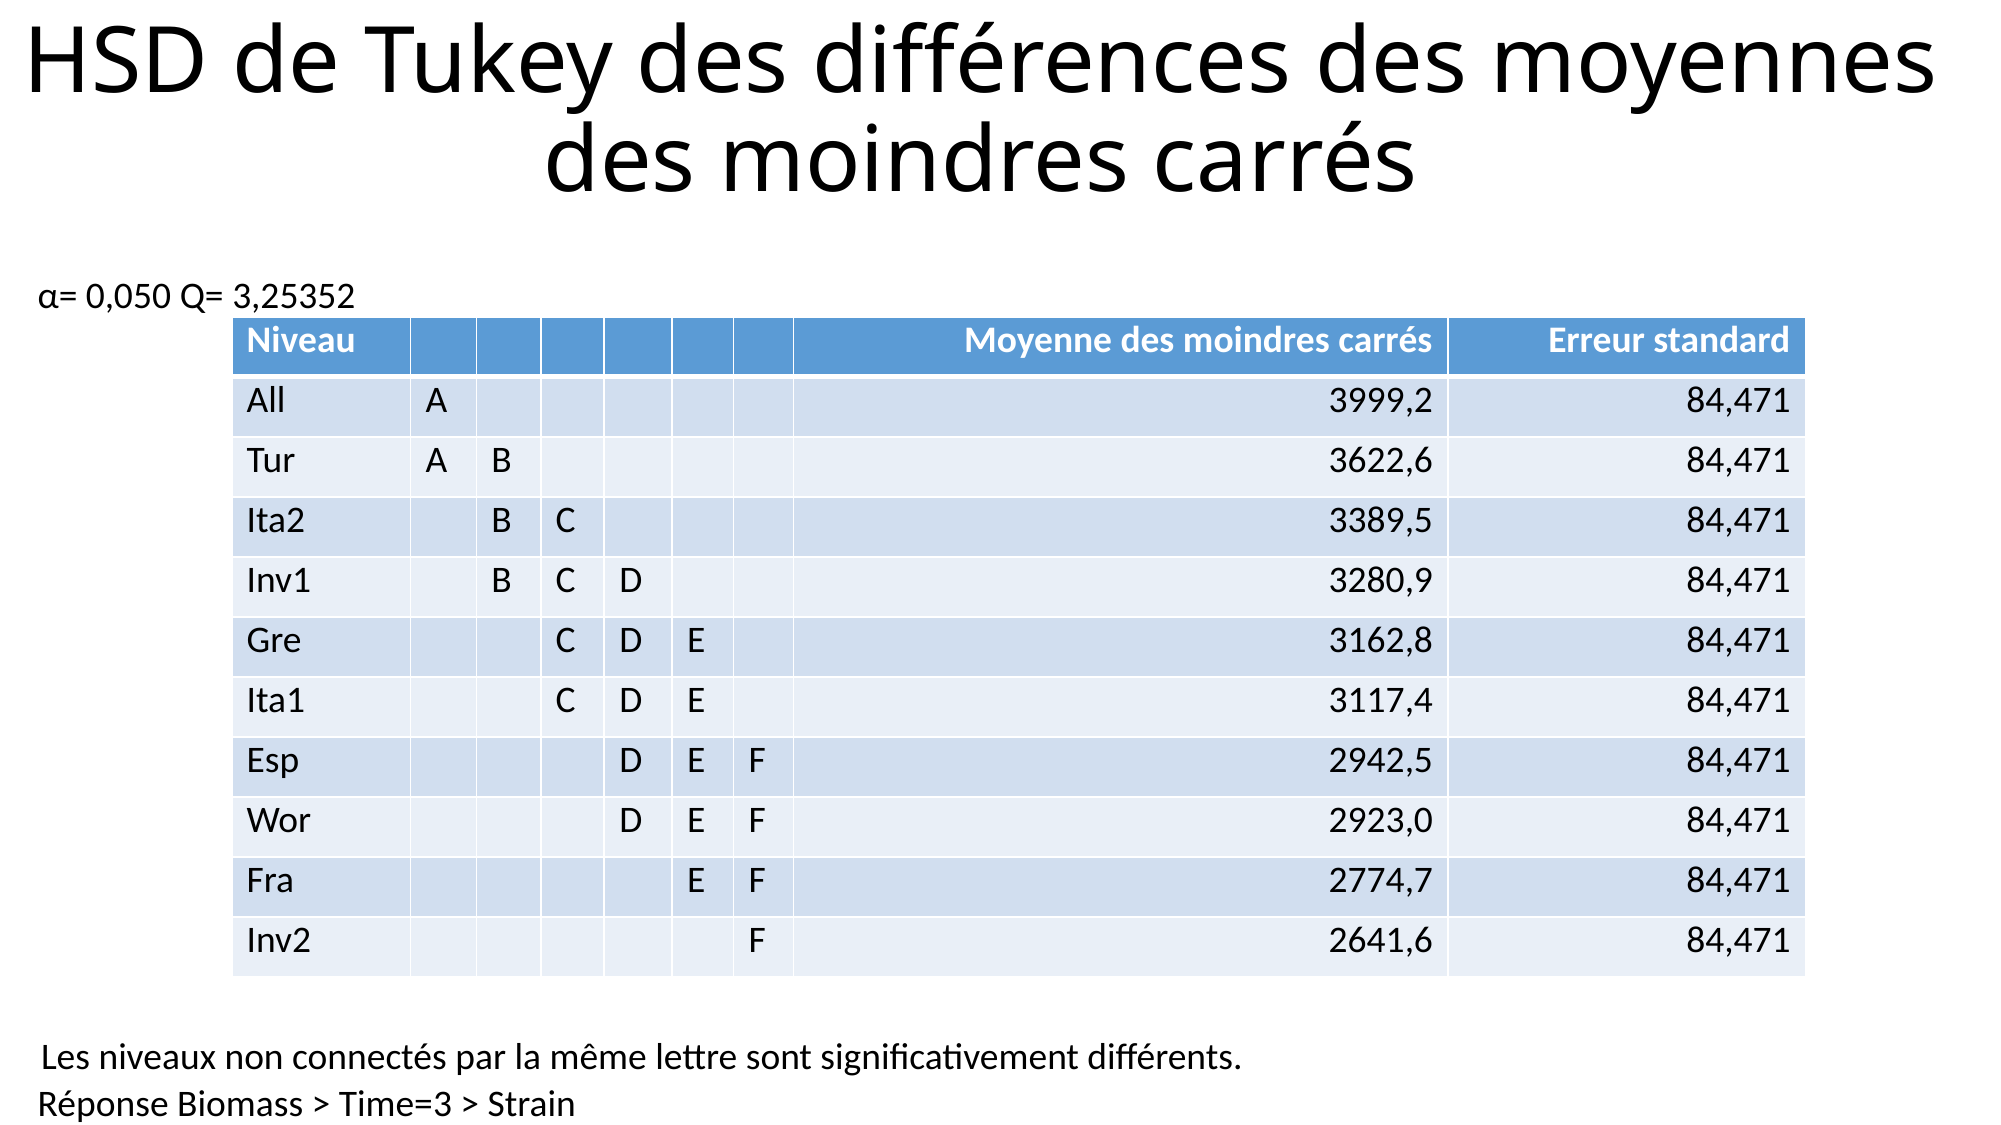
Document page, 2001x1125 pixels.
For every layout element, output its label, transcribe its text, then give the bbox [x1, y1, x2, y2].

table_cell 84,471 [1449, 918, 1805, 976]
table_cell [734, 498, 793, 556]
table_cell 3999,2 [794, 379, 1447, 436]
table_cell 84,471 [1449, 858, 1805, 916]
text_box α= [37, 270, 78, 316]
table_cell [673, 918, 733, 976]
table_cell E [673, 738, 733, 796]
table_cell Inv1 [233, 558, 410, 616]
text_box Les niveaux non connectés par la même lettre sont significativement différents. [41, 1031, 1245, 1077]
table_cell All [233, 379, 410, 436]
table_cell [477, 738, 540, 796]
table_cell [411, 738, 476, 796]
table_cell [605, 918, 671, 976]
table_cell [673, 438, 733, 496]
table_cell [411, 618, 476, 676]
table_cell [673, 379, 733, 436]
table_cell D [605, 558, 671, 616]
table_cell Esp [233, 738, 410, 796]
table_cell [542, 438, 603, 496]
text_box 3,25352 [232, 270, 356, 316]
table_cell [477, 618, 540, 676]
table_cell 2942,5 [794, 738, 1447, 796]
table_cell Wor [233, 798, 410, 856]
table_cell [477, 379, 540, 436]
table_cell 2774,7 [794, 858, 1447, 916]
table_cell [542, 738, 603, 796]
table_cell [542, 798, 603, 856]
table_header Niveau [233, 318, 410, 374]
table_header [411, 318, 476, 374]
table_header [673, 318, 733, 374]
table_cell [542, 379, 603, 436]
table_cell [542, 858, 603, 916]
table_cell [411, 798, 476, 856]
table_cell [411, 498, 476, 556]
table_cell Ita1 [233, 678, 410, 736]
table_cell Gre [233, 618, 410, 676]
table_header [477, 318, 540, 374]
table_cell A [411, 379, 476, 436]
table_cell [734, 558, 793, 616]
table_cell F [734, 918, 793, 976]
table_header Moyenne des moindres carrés [794, 318, 1447, 374]
text_box Q= [179, 270, 224, 316]
table_header Erreur standard [1449, 318, 1805, 374]
table_cell F [734, 738, 793, 796]
table_cell 3280,9 [794, 558, 1447, 616]
table_cell [734, 379, 793, 436]
table_cell [411, 918, 476, 976]
table_cell 3162,8 [794, 618, 1447, 676]
table_cell [734, 618, 793, 676]
table_cell [673, 558, 733, 616]
table_cell 84,471 [1449, 678, 1805, 736]
table_cell F [734, 798, 793, 856]
table_cell F [734, 858, 793, 916]
table_cell E [673, 678, 733, 736]
table_cell C [542, 678, 603, 736]
table_cell 84,471 [1449, 798, 1805, 856]
table_cell D [605, 798, 671, 856]
table_cell [605, 858, 671, 916]
table_header [542, 318, 603, 374]
table_cell [477, 678, 540, 736]
table_cell Ita2 [233, 498, 410, 556]
table_cell 84,471 [1449, 738, 1805, 796]
table_cell B [477, 438, 540, 496]
table_cell [411, 678, 476, 736]
table_cell 2923,0 [794, 798, 1447, 856]
table_cell [477, 798, 540, 856]
table_cell [411, 558, 476, 616]
table_cell [411, 858, 476, 916]
table_cell D [605, 738, 671, 796]
table_cell D [605, 618, 671, 676]
table_cell [477, 858, 540, 916]
table_cell [734, 678, 793, 736]
table_cell [477, 918, 540, 976]
table_cell [734, 438, 793, 496]
table_cell D [605, 678, 671, 736]
table_cell 3117,4 [794, 678, 1447, 736]
table_cell [605, 498, 671, 556]
table_cell 84,471 [1449, 618, 1805, 676]
table_cell C [542, 498, 603, 556]
table_cell B [477, 498, 540, 556]
table_cell E [673, 798, 733, 856]
table_cell 84,471 [1449, 438, 1805, 496]
table_cell 2641,6 [794, 918, 1447, 976]
table_cell [605, 379, 671, 436]
table_cell E [673, 618, 733, 676]
table_cell 84,471 [1449, 379, 1805, 436]
table_cell C [542, 618, 603, 676]
table_header [734, 318, 793, 374]
table_cell Tur [233, 438, 410, 496]
text_box 0,050 [85, 270, 172, 316]
title HSD de Tukey des différences des moyennes des moindres carrés [0, 0, 1963, 225]
table_header [605, 318, 671, 374]
text_box Réponse Biomass > Time=3 > Strain [37, 1079, 577, 1125]
table_cell C [542, 558, 603, 616]
table_cell [673, 498, 733, 556]
table_cell E [673, 858, 733, 916]
table_cell 84,471 [1449, 498, 1805, 556]
table_cell [542, 918, 603, 976]
table_cell 3622,6 [794, 438, 1447, 496]
table_cell Fra [233, 858, 410, 916]
table_cell [605, 438, 671, 496]
table_cell Inv2 [233, 918, 410, 976]
table_cell 3389,5 [794, 498, 1447, 556]
table_cell B [477, 558, 540, 616]
table_cell A [411, 438, 476, 496]
table_cell 84,471 [1449, 558, 1805, 616]
